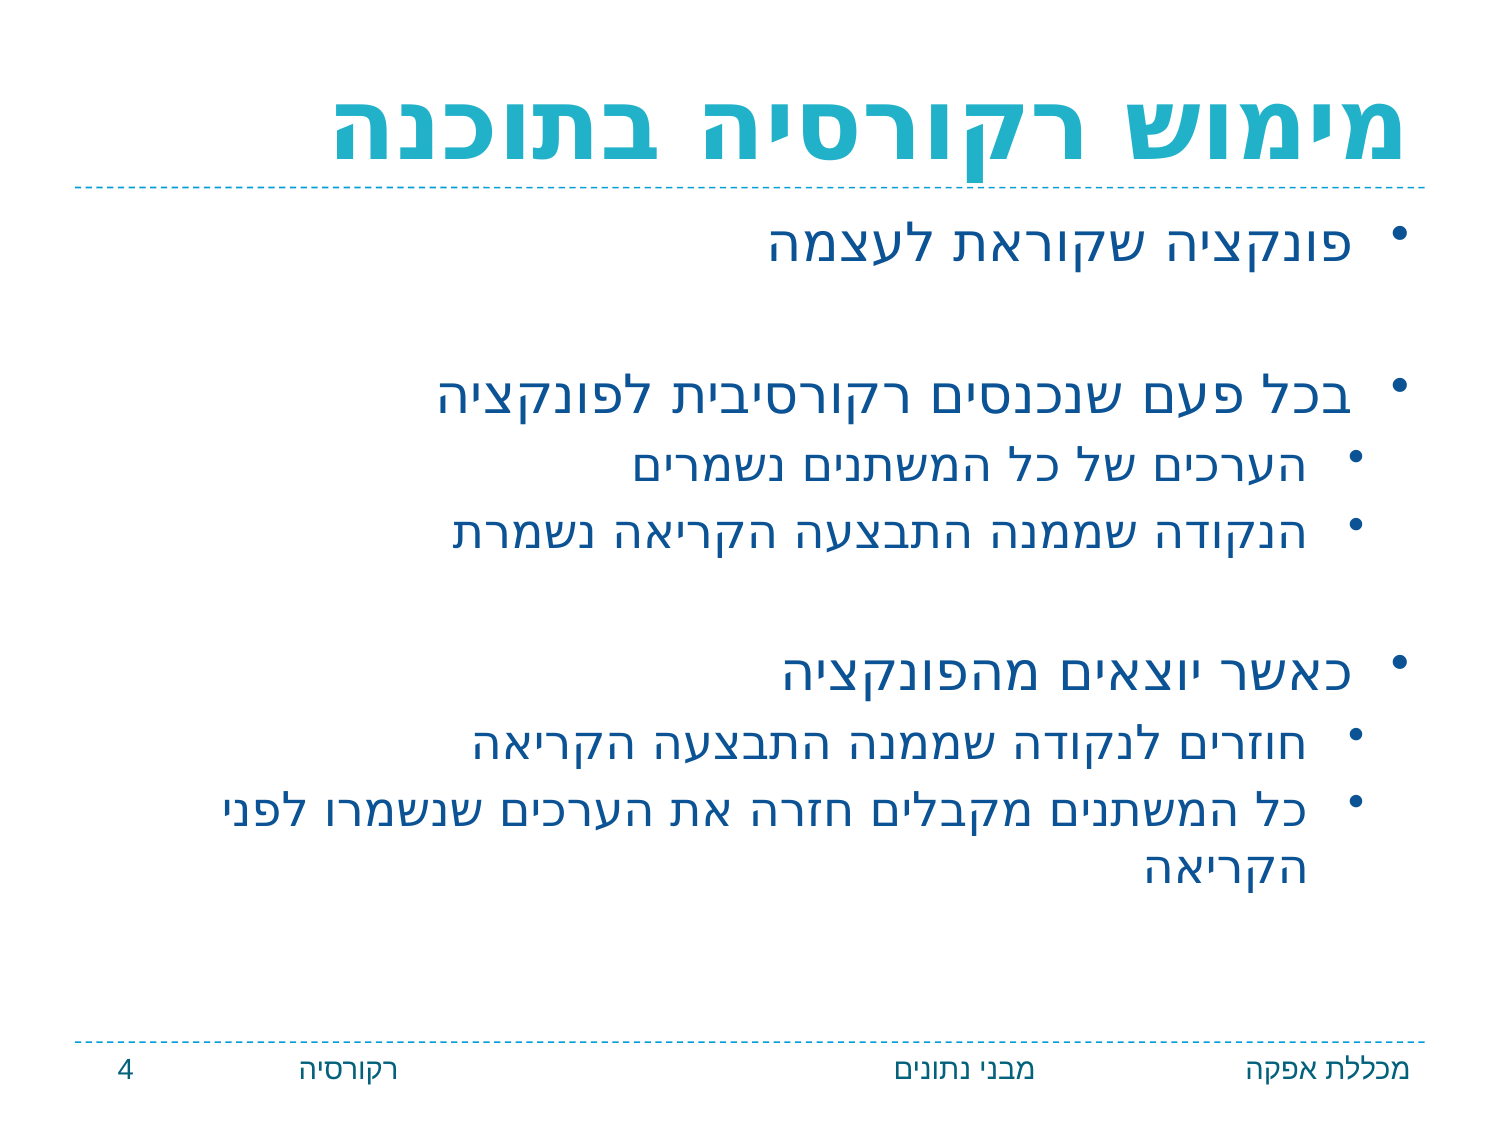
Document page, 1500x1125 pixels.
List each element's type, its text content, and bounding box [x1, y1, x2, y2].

title מימוש רקורסיה בתוכנה [75, 50, 1425, 188]
slide_number רקורסיה 4 [88, 1042, 414, 1103]
list פונקציה שקוראת לעצמה בכל פעם שנכנסים רקורסיבית לפונקציה הערכים של כל המשתנים נשמרים הנקודה שממנה התבצעה הקריאה נשמרת כאשר יוצאים מהפונקציה חוזרים לנקודה שממנה התבצעה הקריאה כל המשתנים מקבלים חזרה את הערכים שנשמרו לפני הקריאה [75, 200, 1425, 1010]
footer מבני נתונים [475, 1042, 1051, 1103]
slide_number מכללת אפקה [1051, 1042, 1426, 1103]
